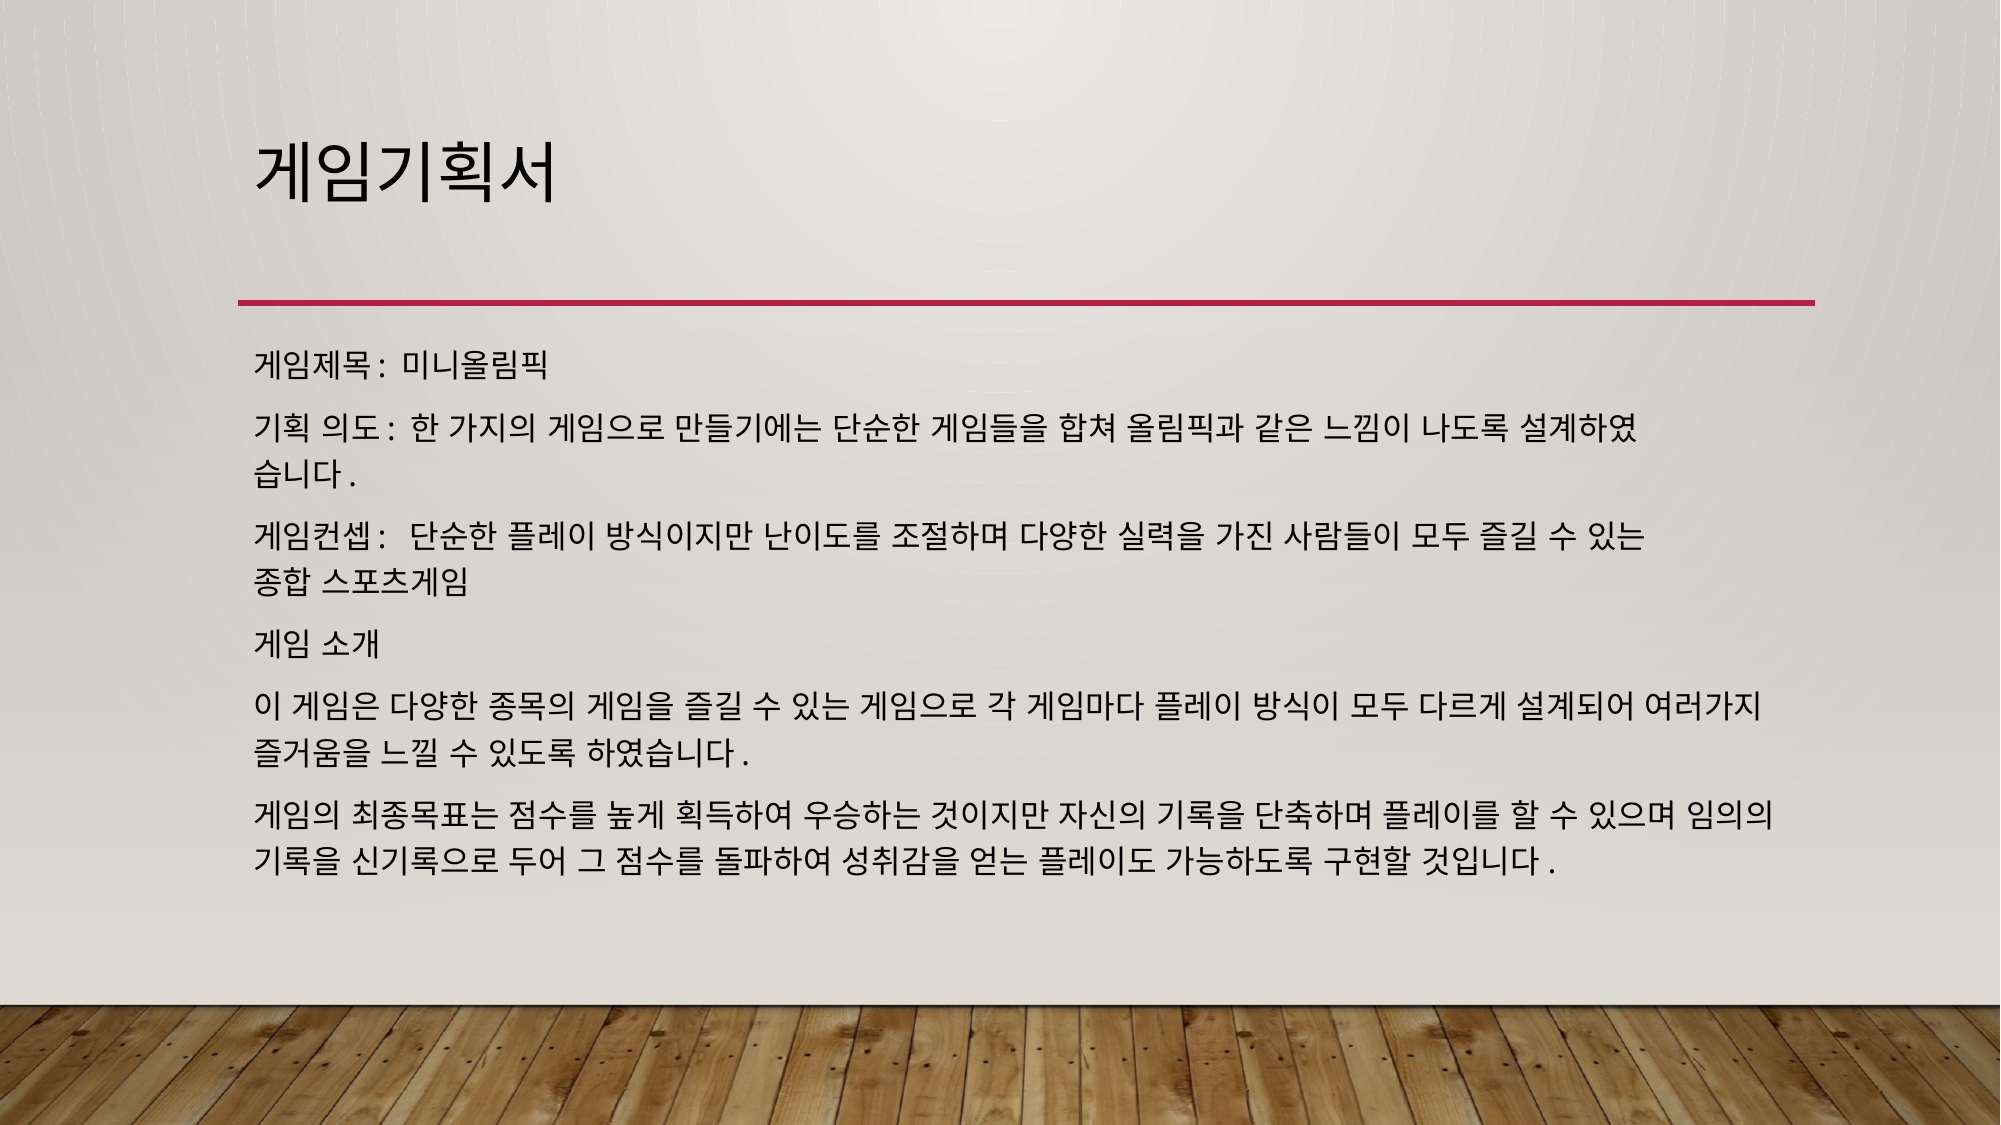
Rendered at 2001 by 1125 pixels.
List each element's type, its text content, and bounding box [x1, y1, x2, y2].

list 게임제목: 미니올림픽 기획 의도: 한 가지의 게임으로 만들기에는 단순한 게임들을 합쳐 올림픽과 같은 느낌이 나도록 설계하였 습니다. 게임컨셉: 단순한 플레이 방식이지만 난이도를 조절하며 다양한 실력을 가진 사람들이 모두 즐길 수 있는 종합 스포츠게임 게임 소개 이 게임은 다양한 종목의 게임을 즐길 수 있는 게임으로 각 게임마다 플레이 방식이 모두 다르게 설계되어 여러가지 즐거움을 느낄 수 있도록 하였습니다. 게임의 최종목표는 점수를 높게 획득하여 우승하는 것이지만 자신의 기록을 단축하며 플레이를 할 수 있으며 임의의 기록을 신기록으로 두어 그 점수를 돌파하여 성취감을 얻는 플레이도 가능하도록 구현할 것입니다. [238, 330, 1814, 897]
title 게임기획서 [238, 131, 1814, 305]
picture [0, 1005, 2000, 1125]
